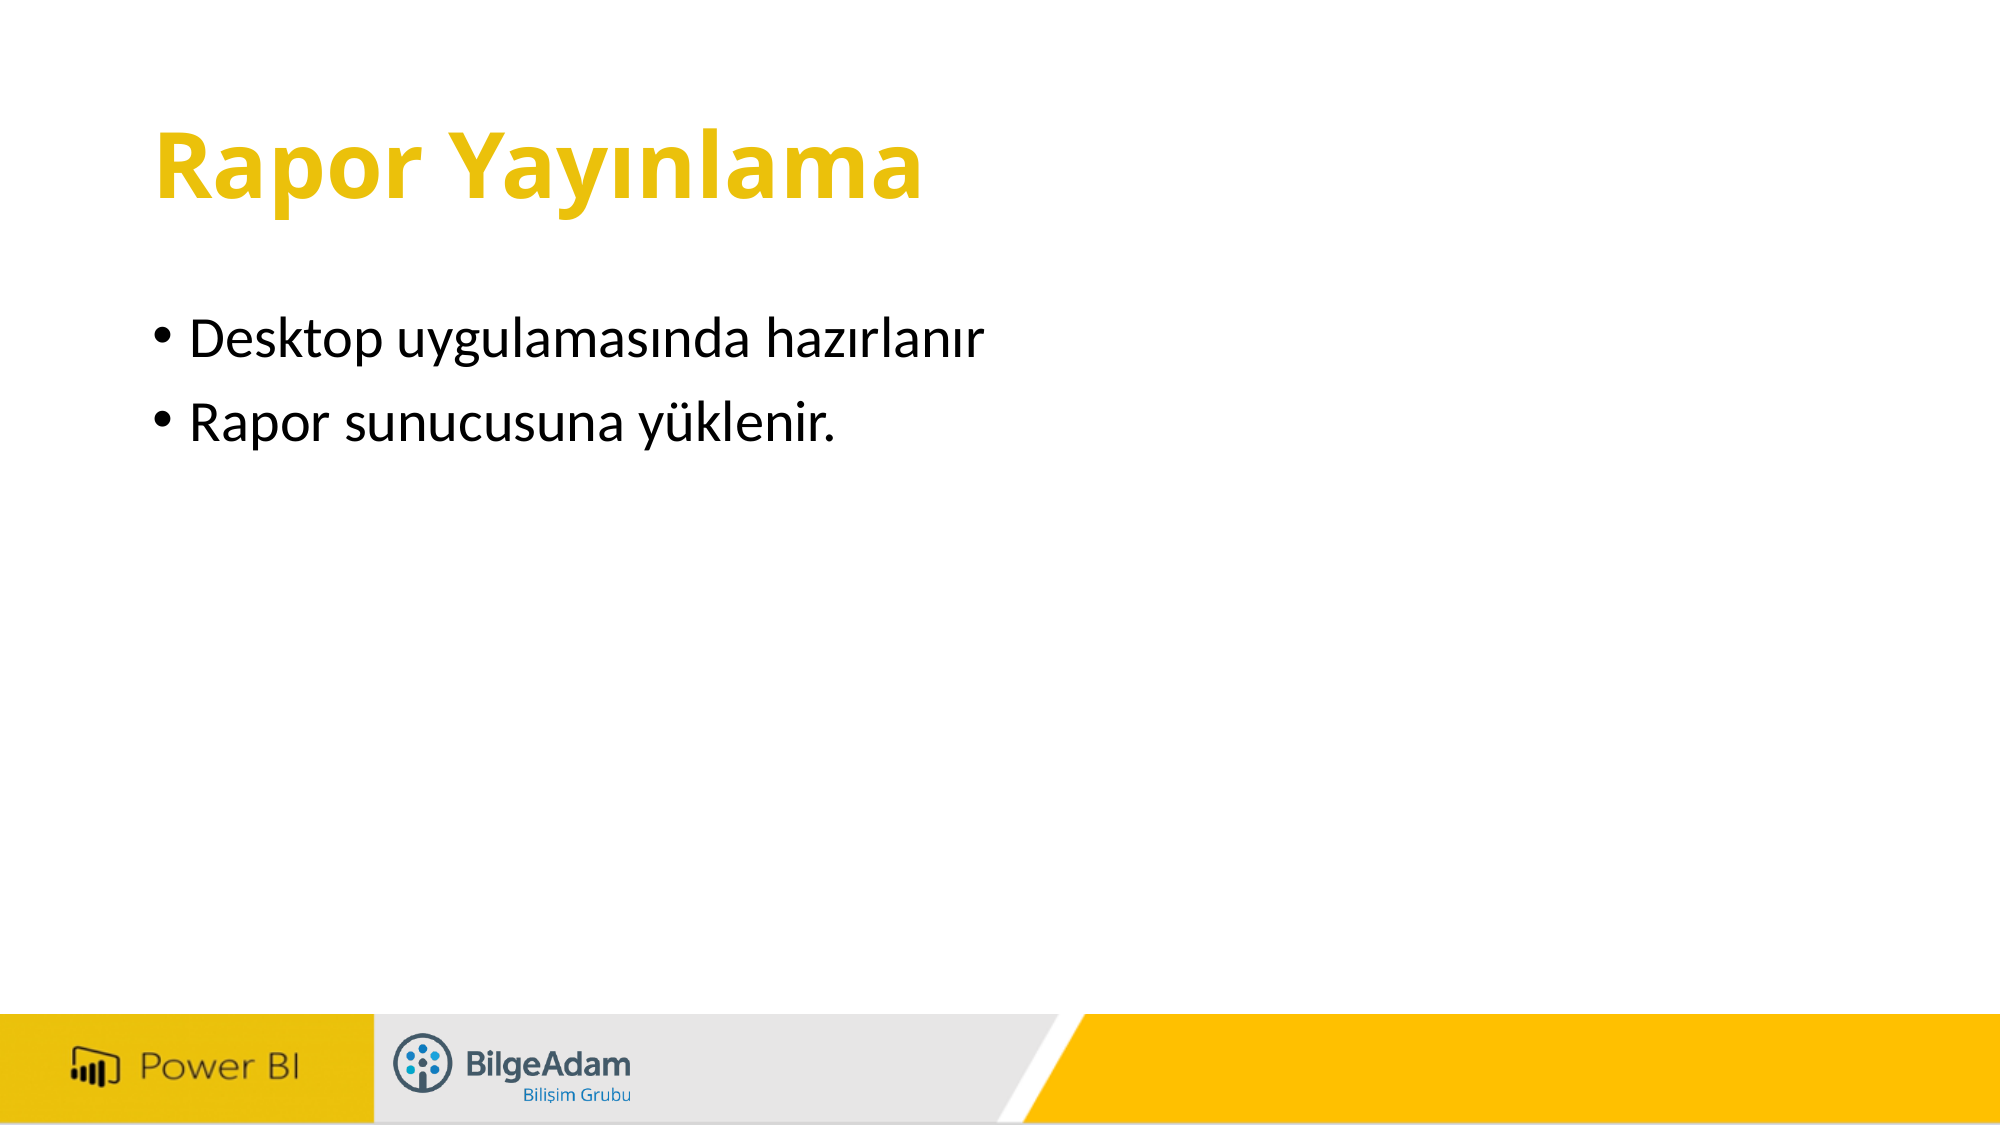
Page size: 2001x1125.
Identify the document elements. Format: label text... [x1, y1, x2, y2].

title Rapor Yayınlama [137, 59, 1863, 278]
list Desktop uygulamasında hazırlanır Rapor sunucusuna yüklenir. [137, 299, 1863, 993]
picture [0, 1014, 2000, 1125]
